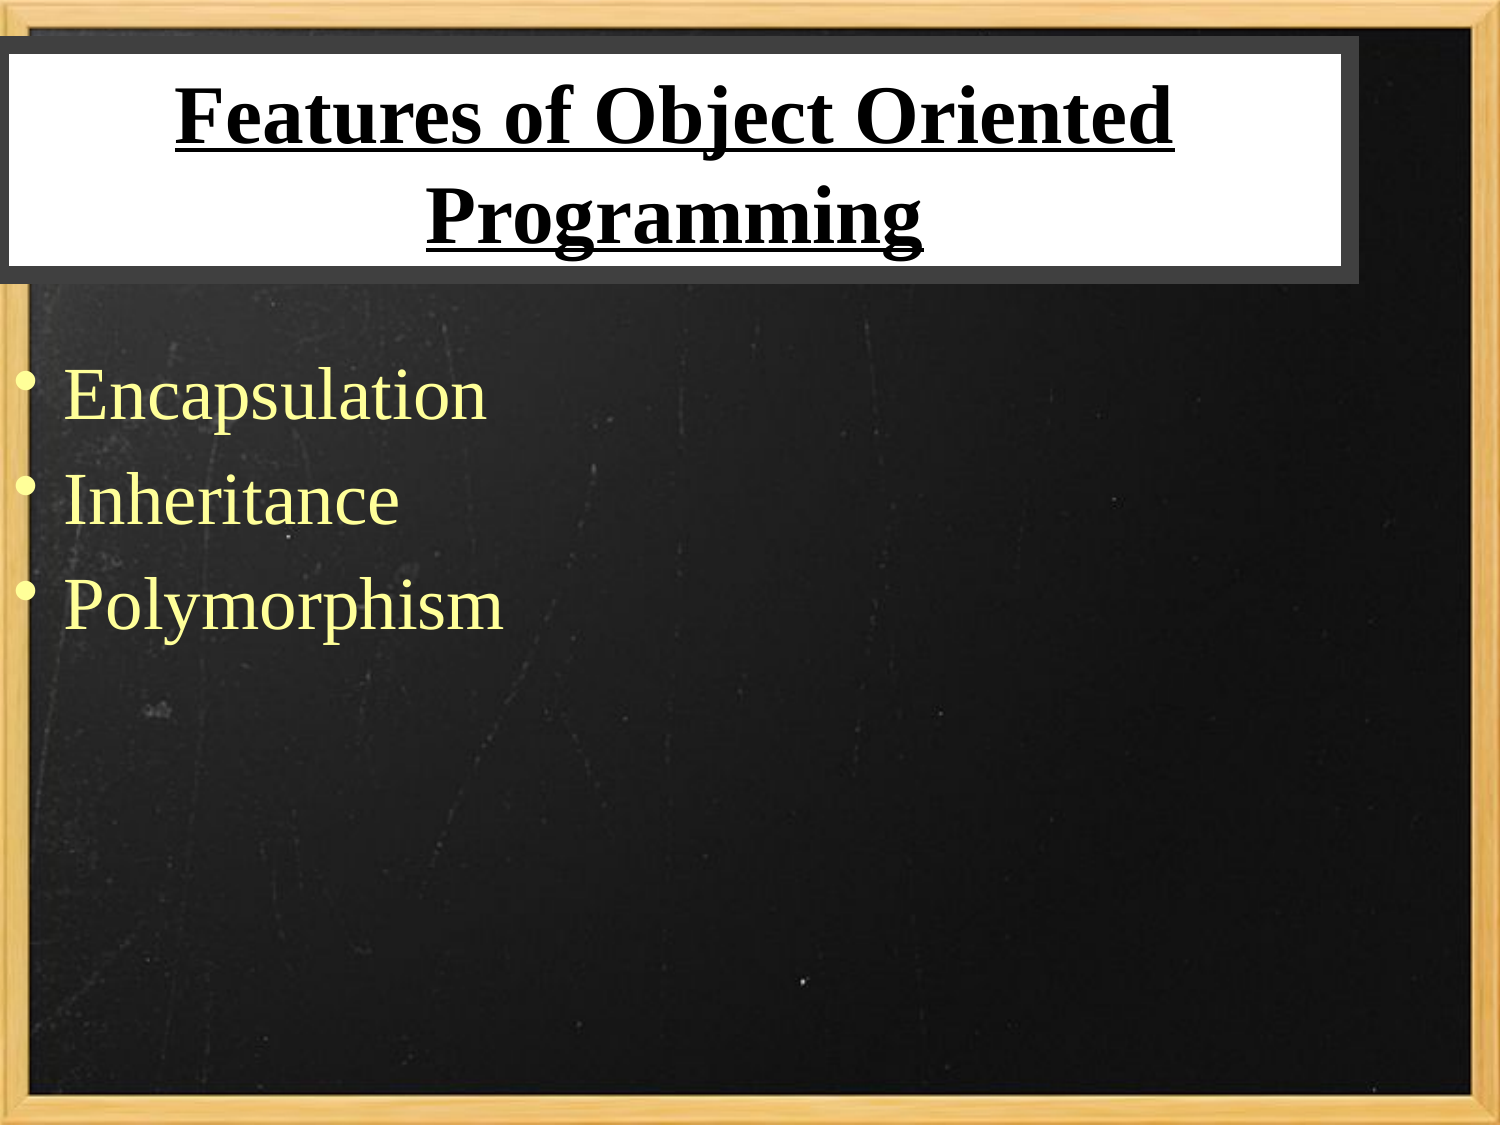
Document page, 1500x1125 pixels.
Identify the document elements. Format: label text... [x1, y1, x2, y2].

title Features of Object Oriented Programming [0, 44, 1351, 276]
picture [0, 0, 1500, 1125]
list Encapsulation Inheritance Polymorphism [0, 337, 1351, 1076]
